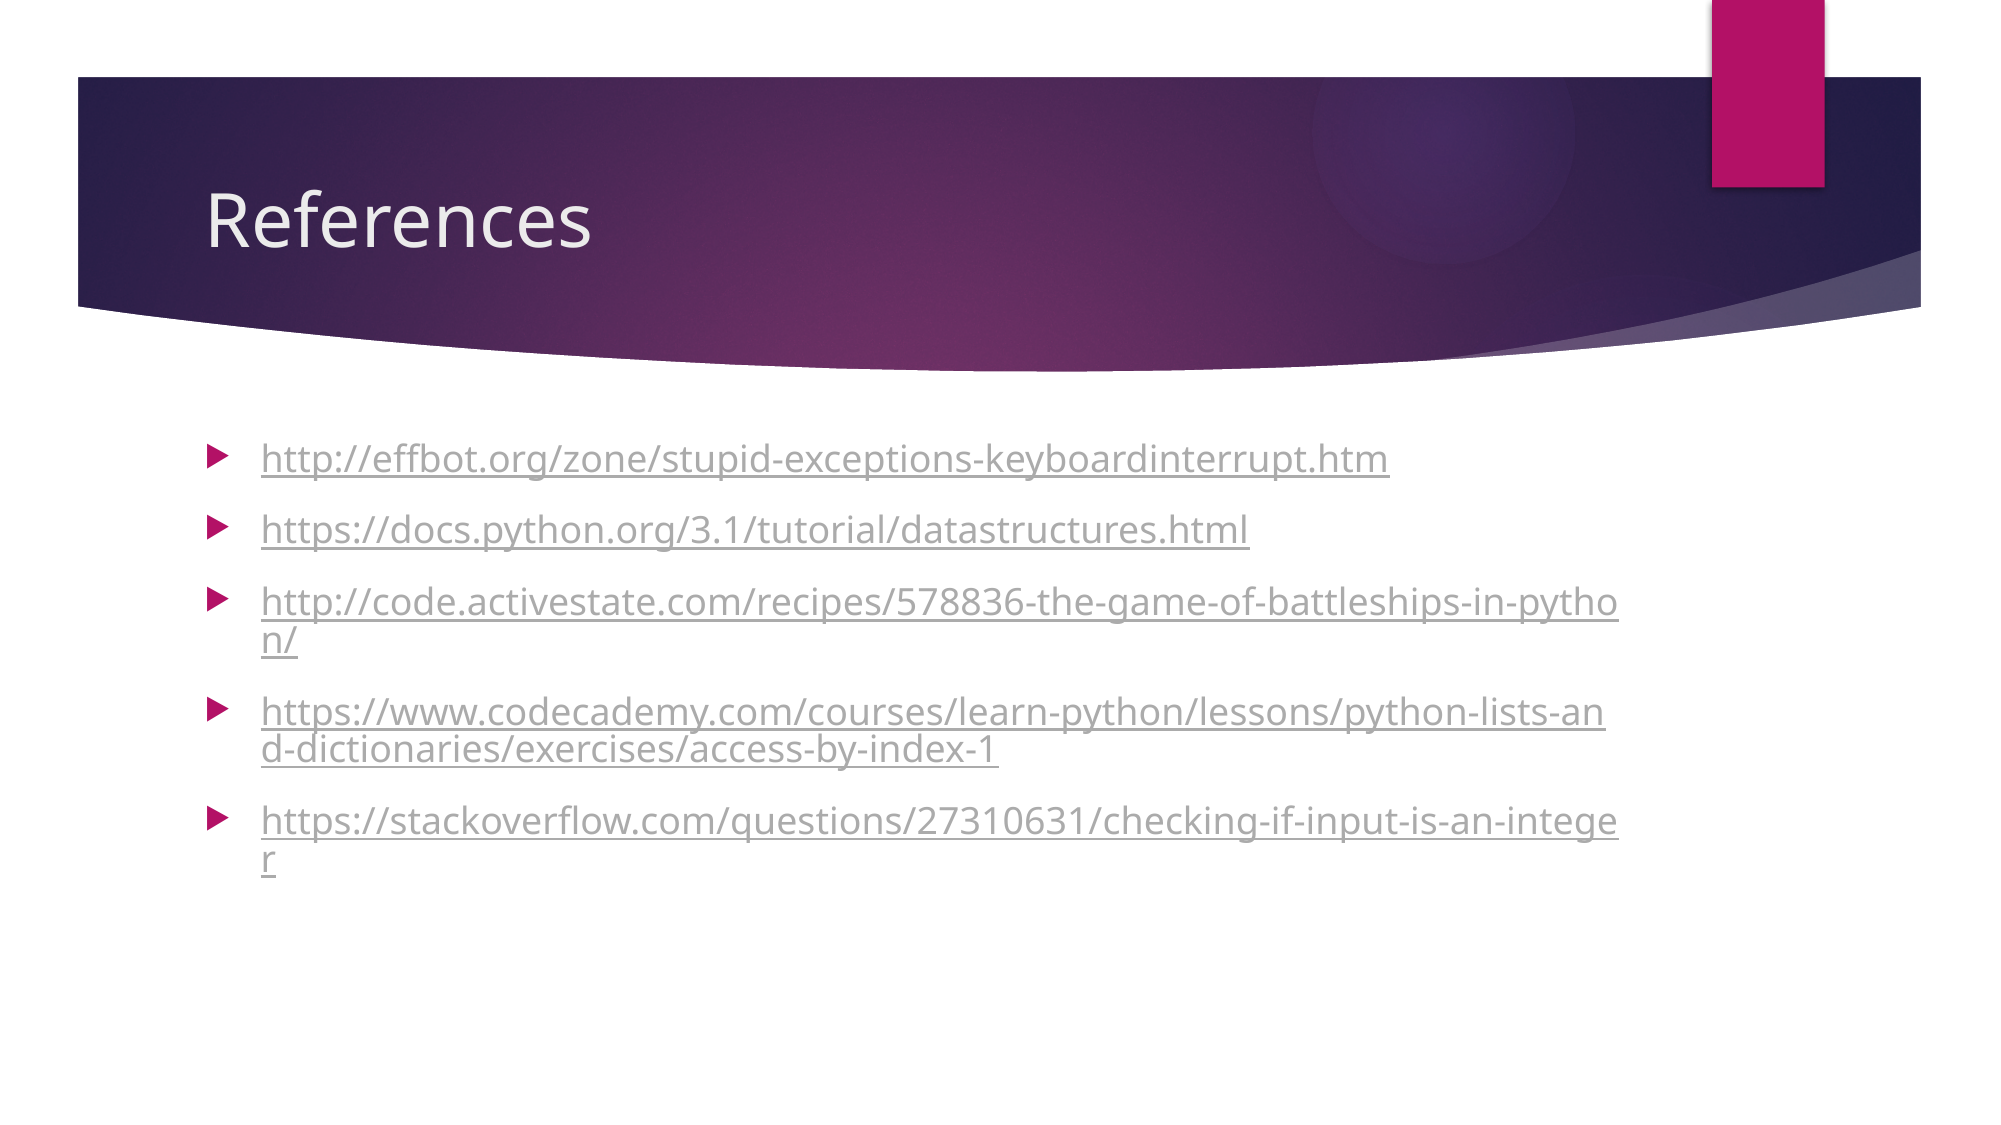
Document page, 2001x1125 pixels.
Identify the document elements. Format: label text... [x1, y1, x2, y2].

title References [189, 159, 1627, 276]
list http://effbot.org/zone/stupid-exceptions-keyboardinterrupt.htm https://docs.python.org/3.1/tutorial/datastructures.html http://code.activestate.com/recipes/578836-the-game-of-battleships-in-python/ https://www.codecademy.com/courses/learn-python/lessons/python-lists-and-dictionaries/exercises/access-by-index-1 https://stackoverflow.com/questions/27310631/checking-if-input-is-an-integer [189, 427, 1638, 988]
